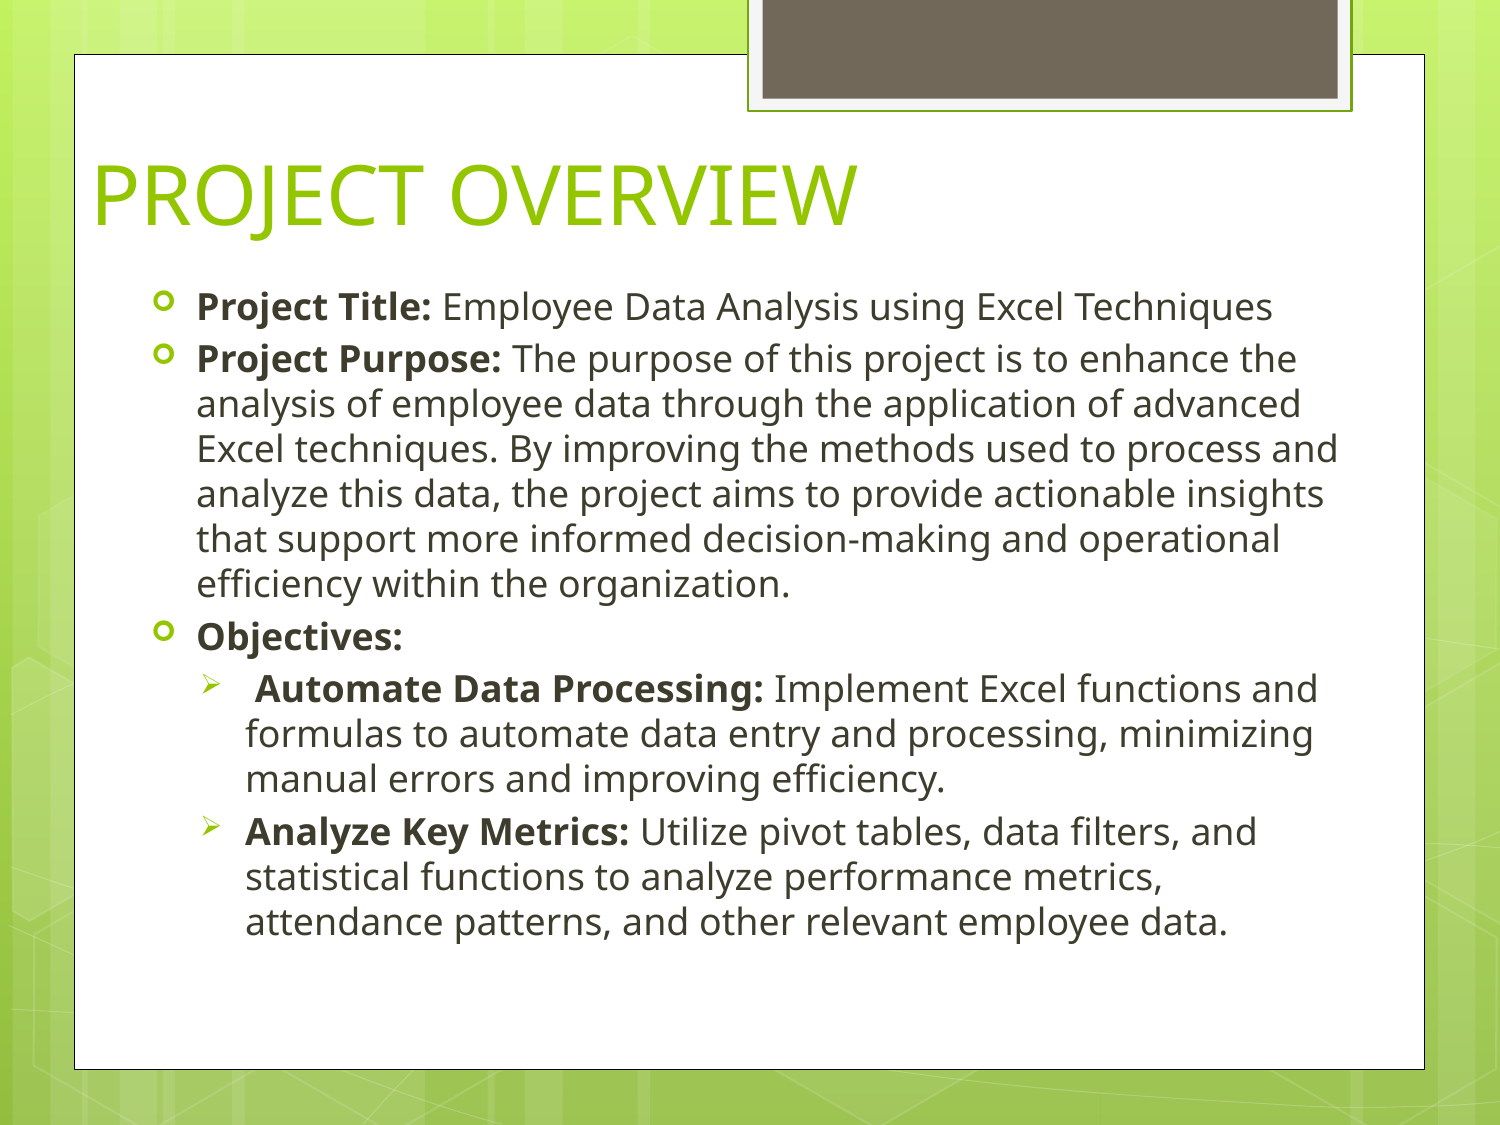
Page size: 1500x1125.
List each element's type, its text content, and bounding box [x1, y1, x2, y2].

list Project Title: Employee Data Analysis using Excel Techniques Project Purpose: The purpose of this project is to enhance the analysis of employee data through the application of advanced Excel techniques. By improving the methods used to process and analyze this data, the project aims to provide actionable insights that support more informed decision-making and operational efficiency within the organization. Objectives: Automate Data Processing: Implement Excel functions and formulas to automate data entry and processing, minimizing manual errors and improving efficiency. Analyze Key Metrics: Utilize pivot tables, data filters, and statistical functions to analyze performance metrics, attendance patterns, and other relevant employee data. [125, 275, 1388, 1125]
title PROJECT OVERVIEW [75, 125, 963, 250]
